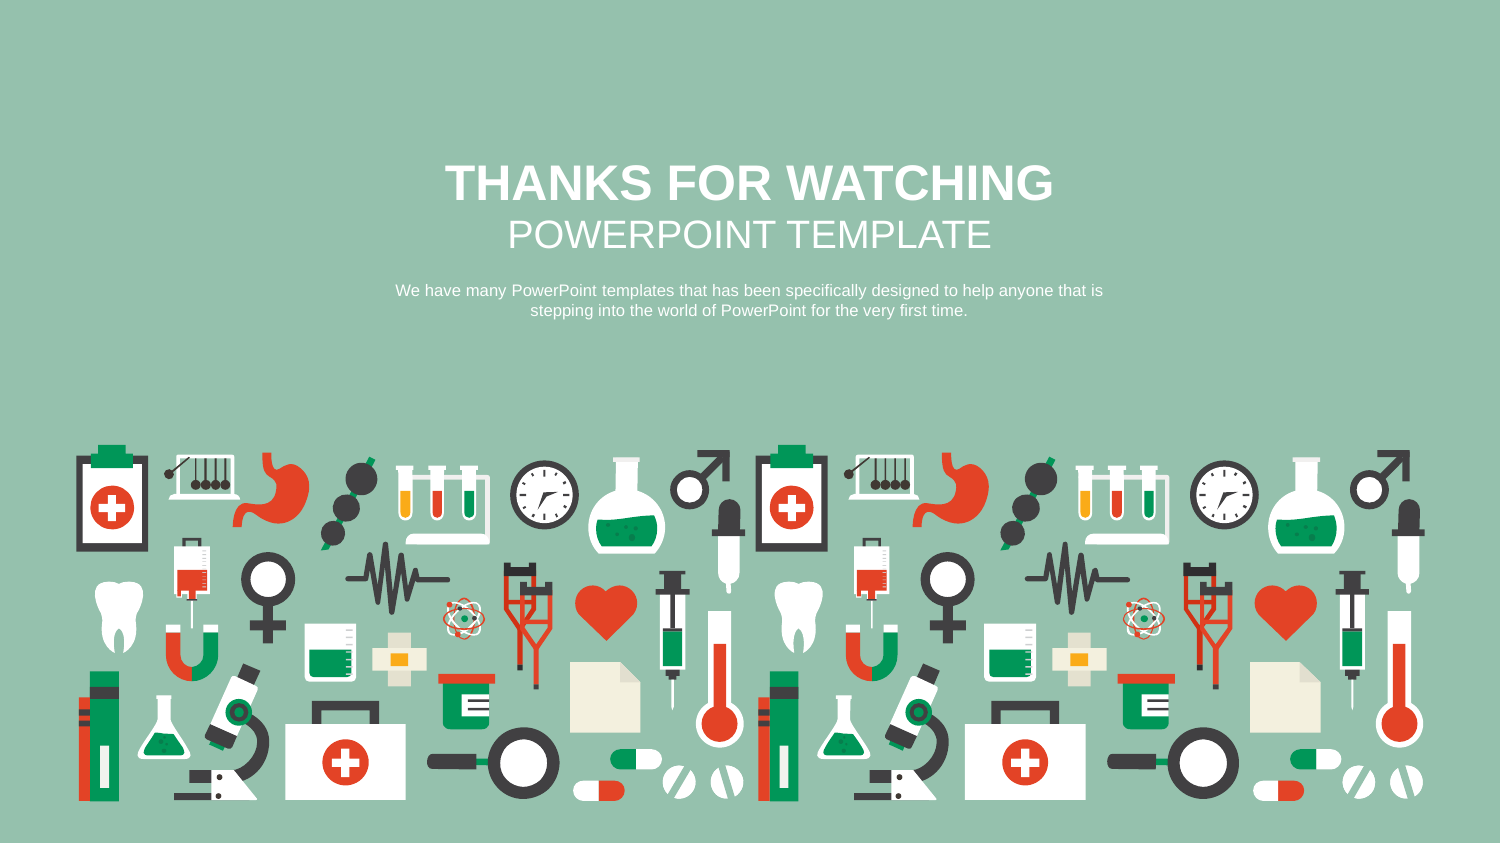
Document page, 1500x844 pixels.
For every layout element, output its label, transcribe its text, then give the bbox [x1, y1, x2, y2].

text_box We have many PowerPoint templates that has been specifically designed to help anyone that is stepping into the world of PowerPoint for the very first time. [371, 279, 1129, 320]
text_box THANKS FOR WATCHING [444, 149, 1055, 210]
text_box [76, 444, 1425, 803]
text_box POWERPOINT TEMPLATE [507, 209, 993, 257]
